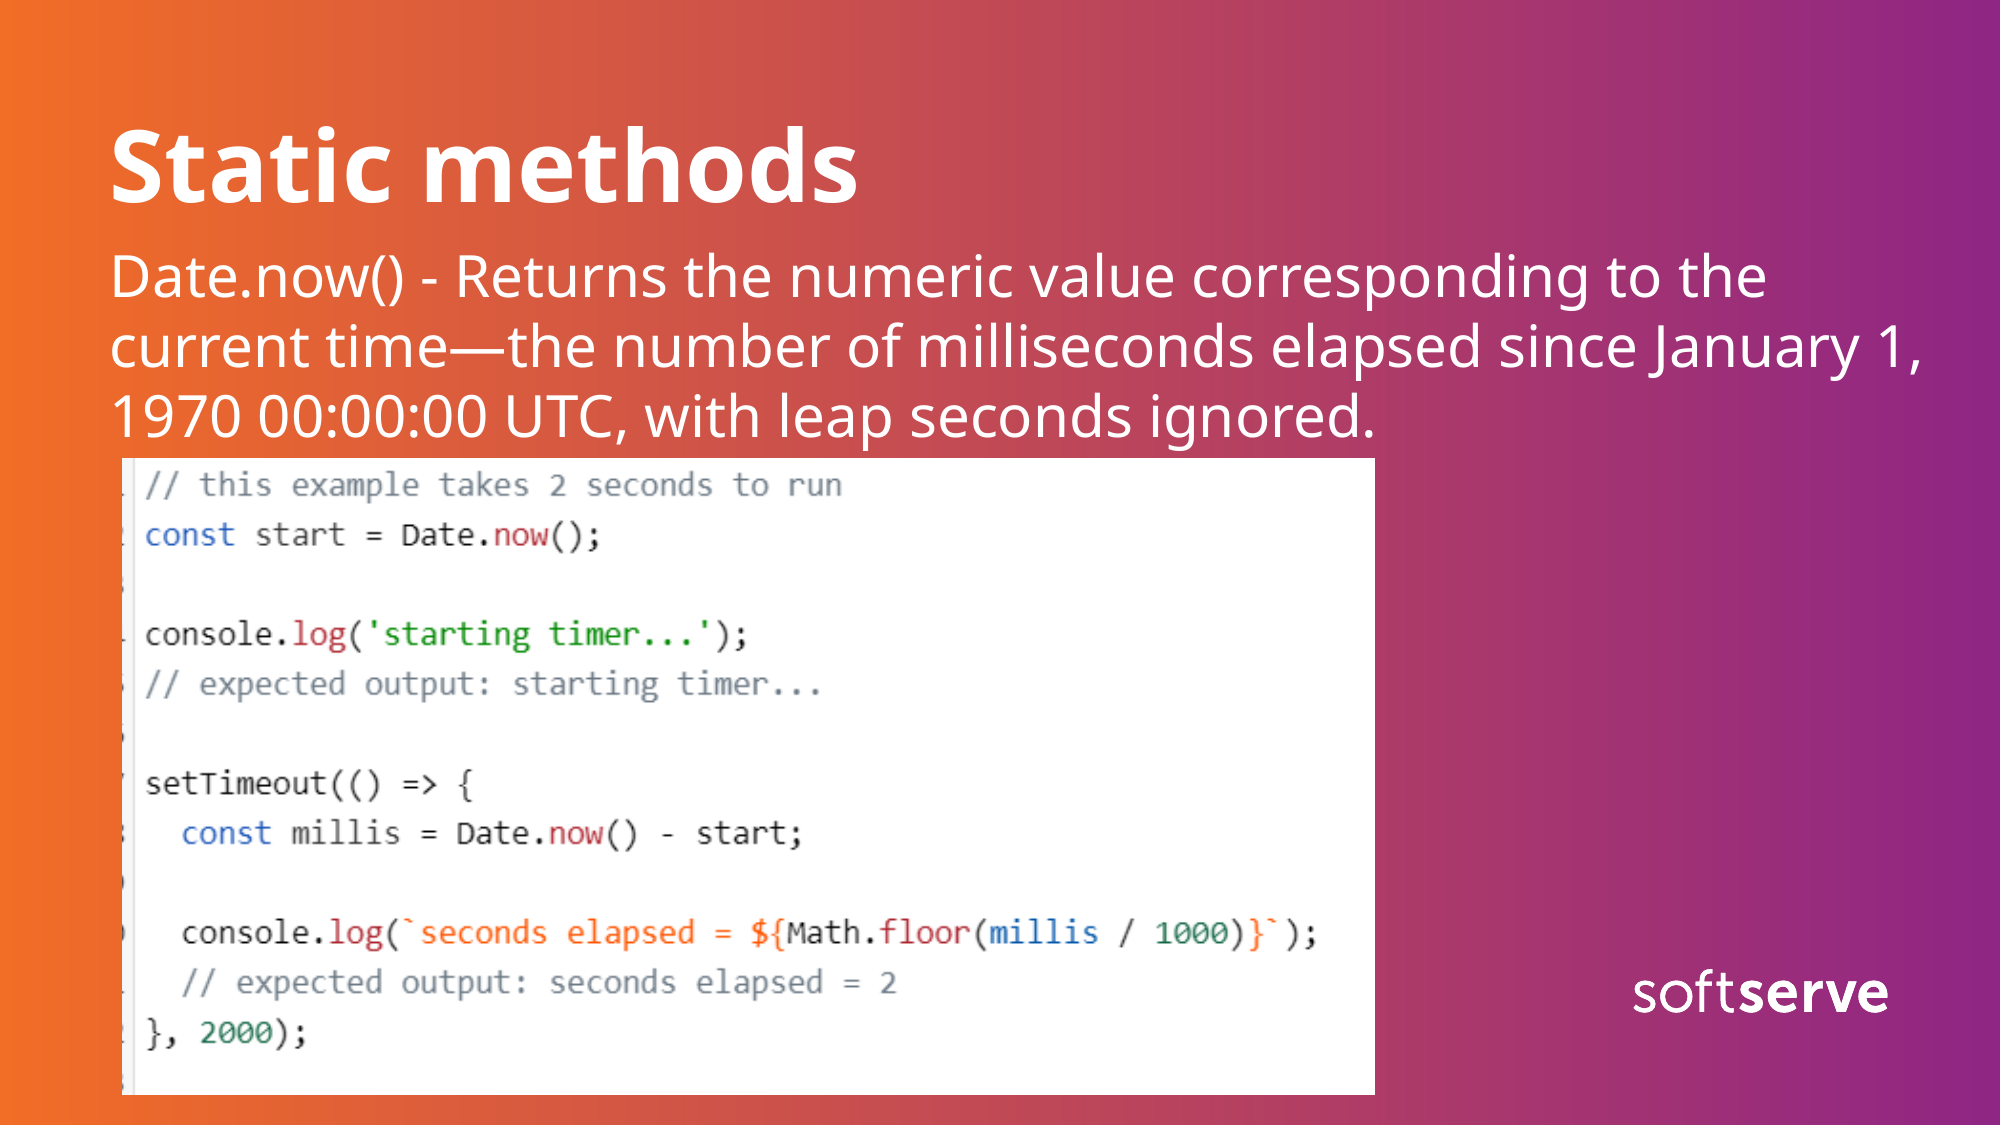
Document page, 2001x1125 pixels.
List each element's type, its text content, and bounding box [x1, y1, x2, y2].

text_box Date.now() - Returns the numeric value corresponding to the current time—the number of milliseconds elapsed since January 1, 1970 00:00:00 UTC, with leap seconds ignored. [95, 231, 1948, 456]
picture [122, 458, 1375, 1095]
text_box Static methods [95, 95, 1768, 230]
